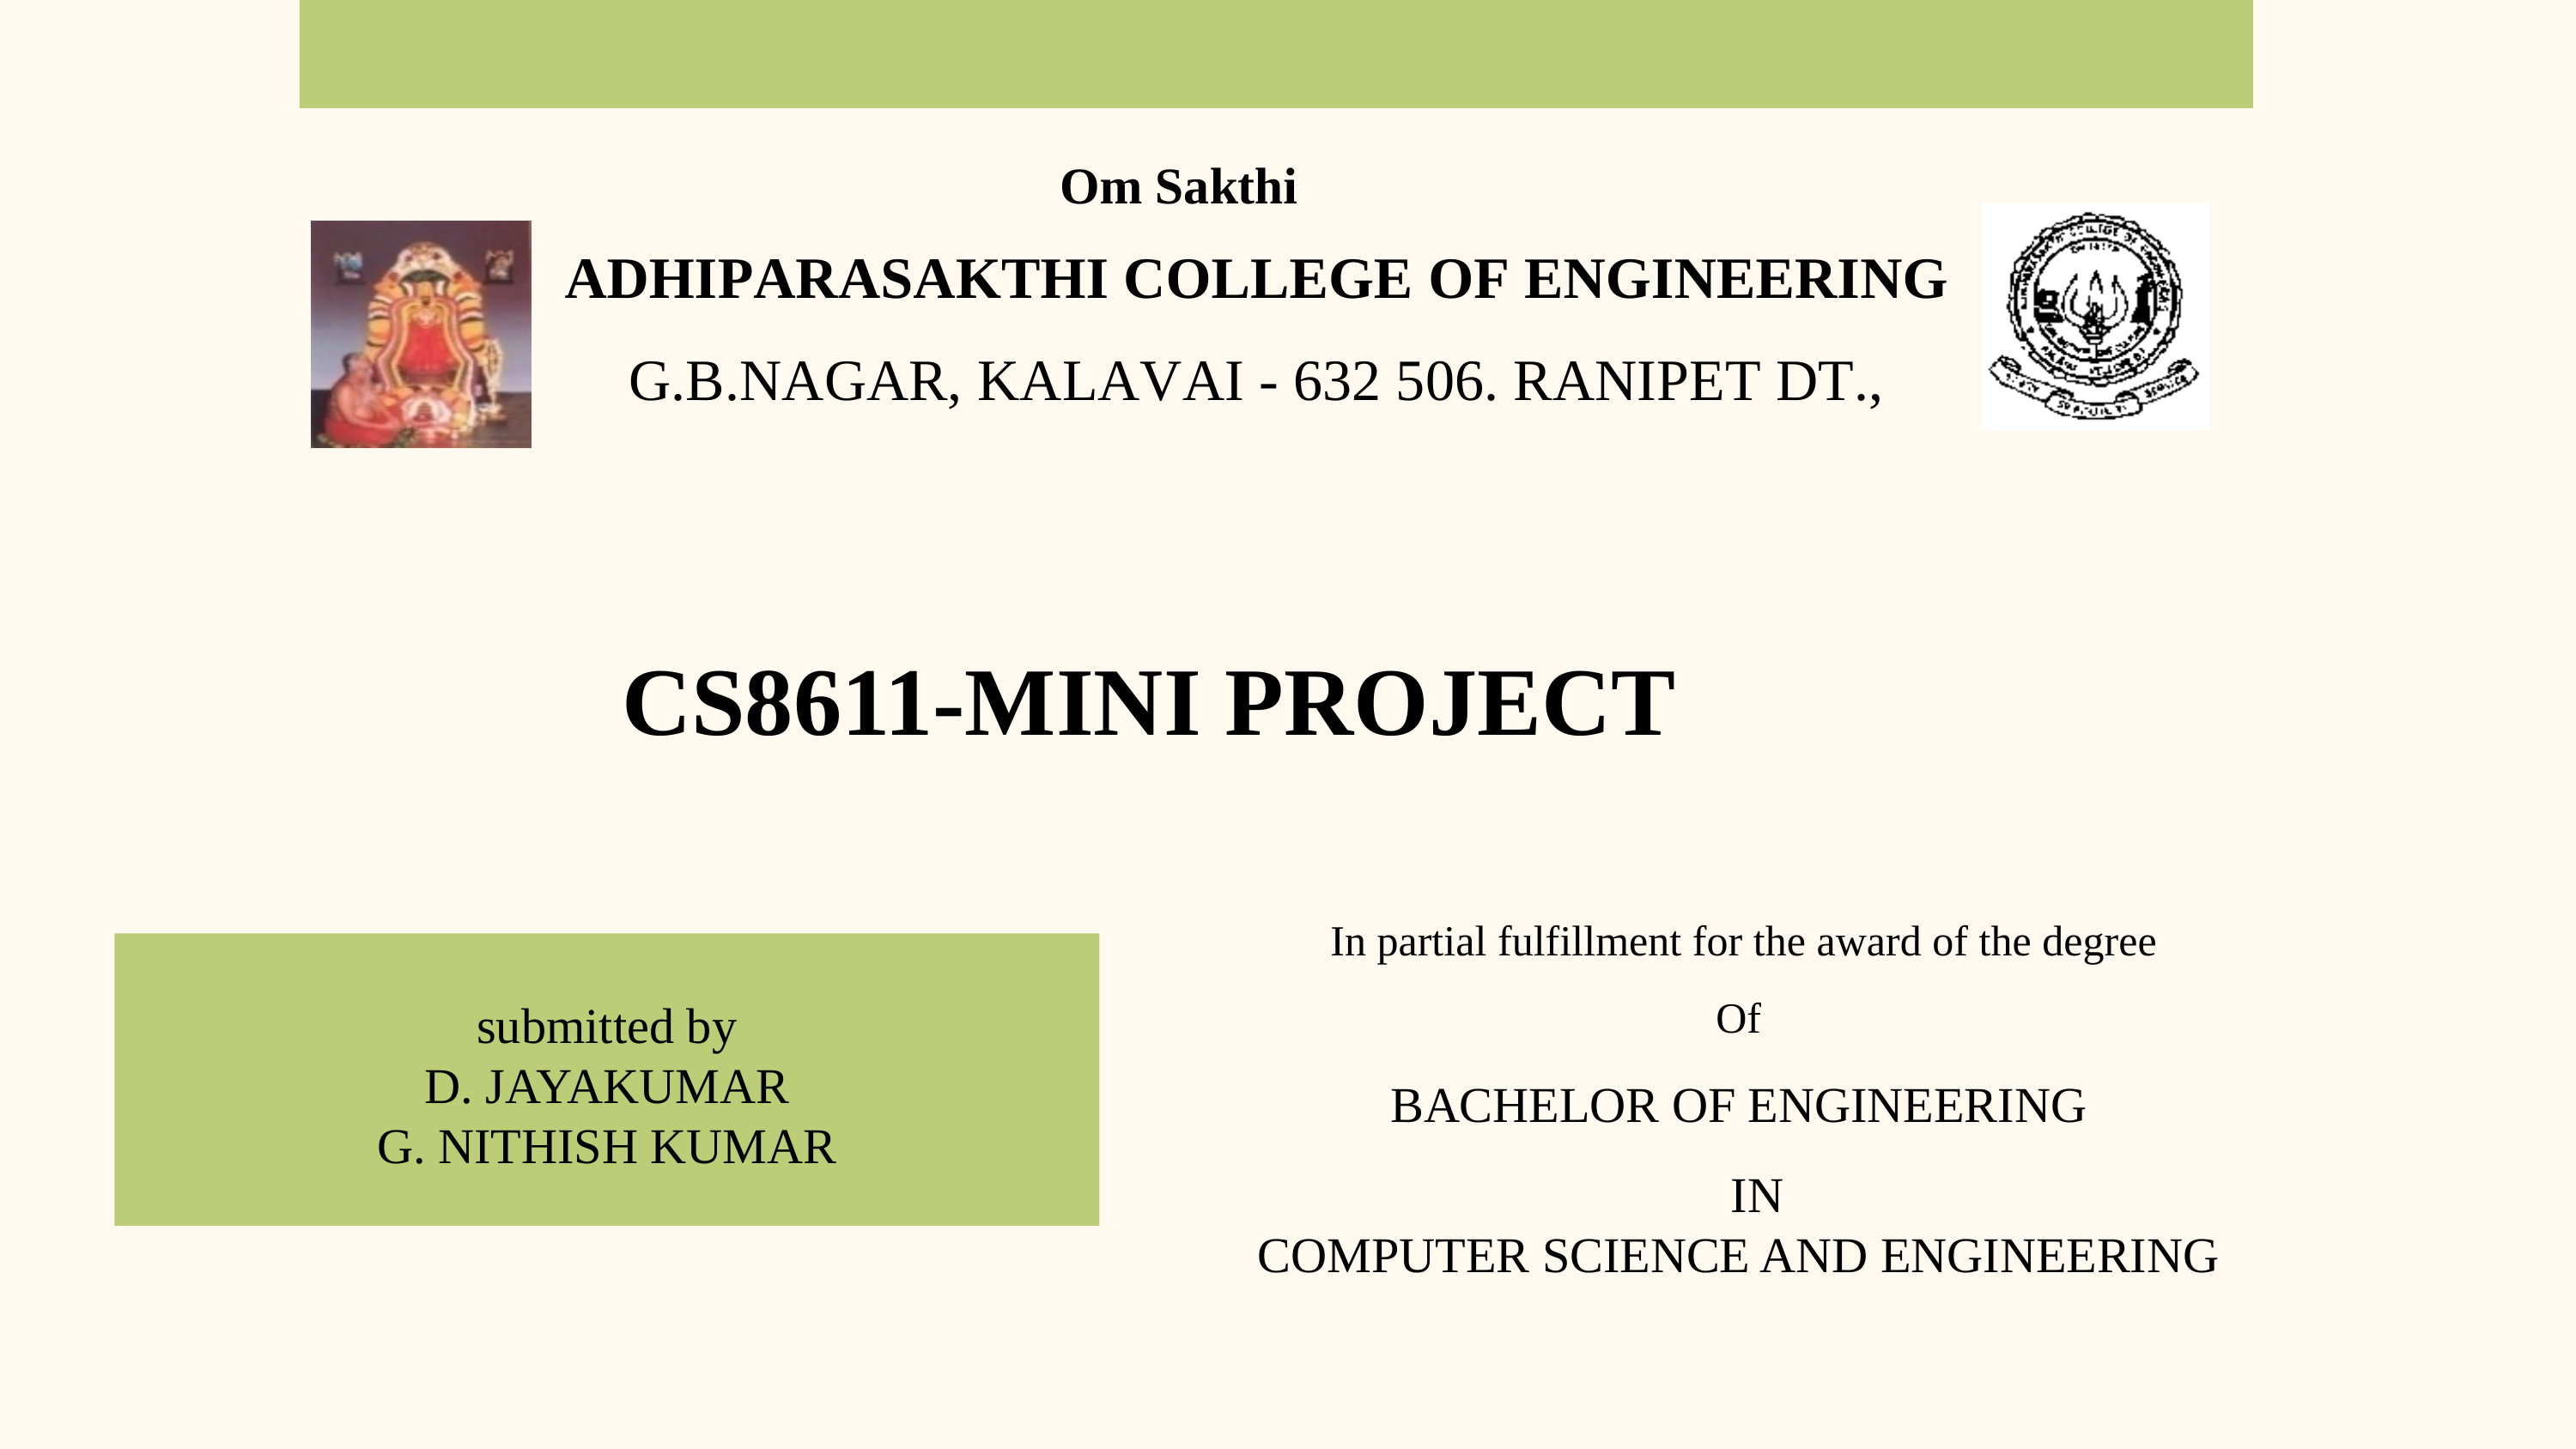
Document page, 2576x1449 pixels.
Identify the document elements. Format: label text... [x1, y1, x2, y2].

text_box In partial fulfillment for the award of the degree Of BACHELOR OF ENGINEERING IN COMPUTER SCIENCE AND ENGINEERING [1096, 881, 2385, 1289]
text_box CS8611-MINI PROJECT [609, 573, 1716, 761]
picture [304, 155, 2214, 449]
text_box [299, 0, 2253, 108]
text_box submitted by D. JAYAKUMAR G. NITHISH KUMAR [114, 933, 1096, 1226]
